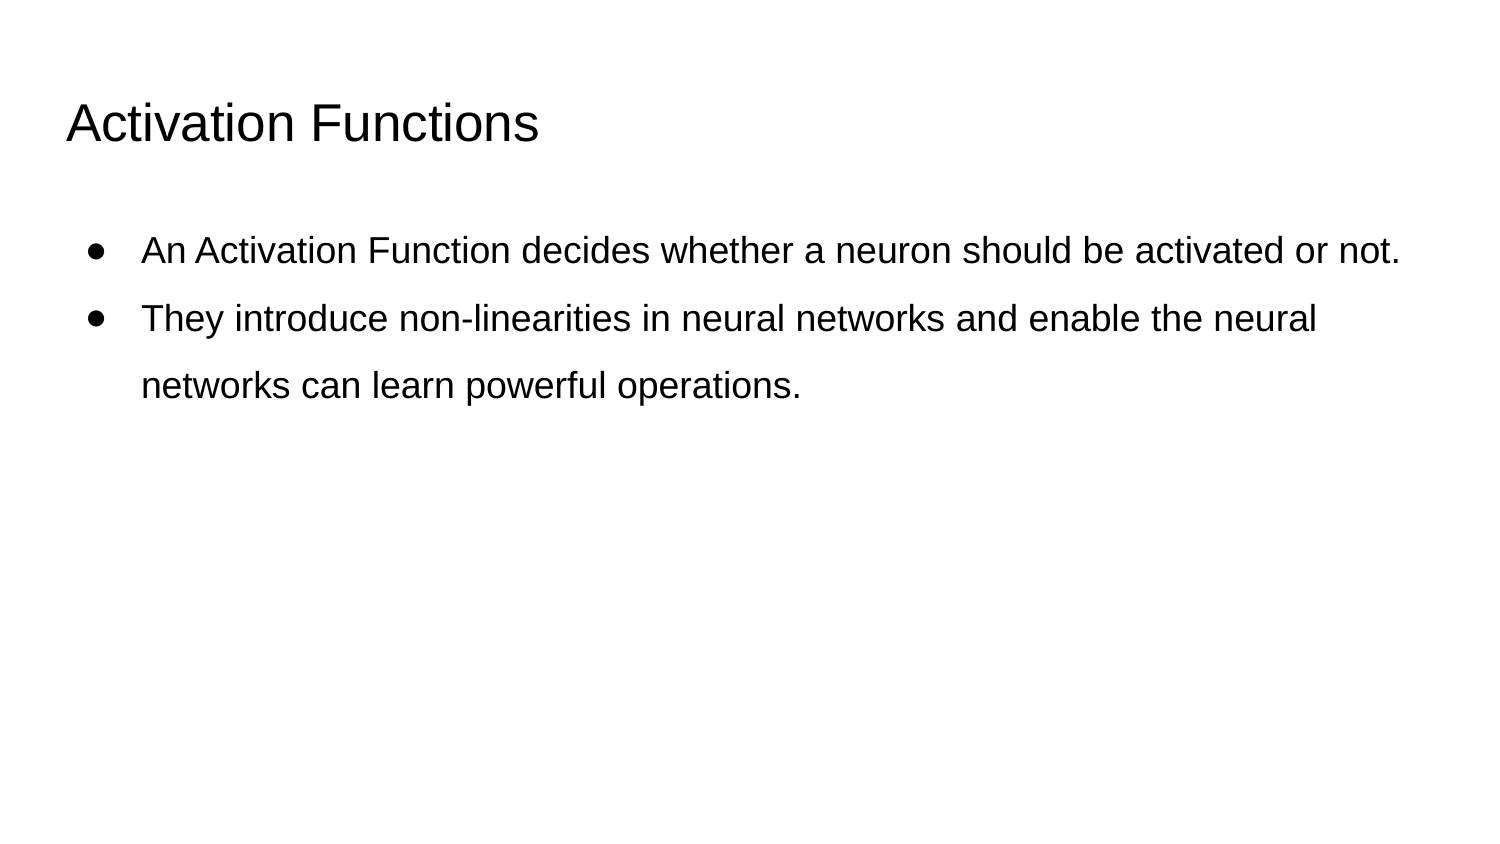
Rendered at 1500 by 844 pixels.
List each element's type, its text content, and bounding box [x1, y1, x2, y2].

title Activation Functions [51, 72, 1449, 167]
list An Activation Function decides whether a neuron should be activated or not. They introduce non-linearities in neural networks and enable the neural networks can learn powerful operations. [51, 189, 1449, 750]
